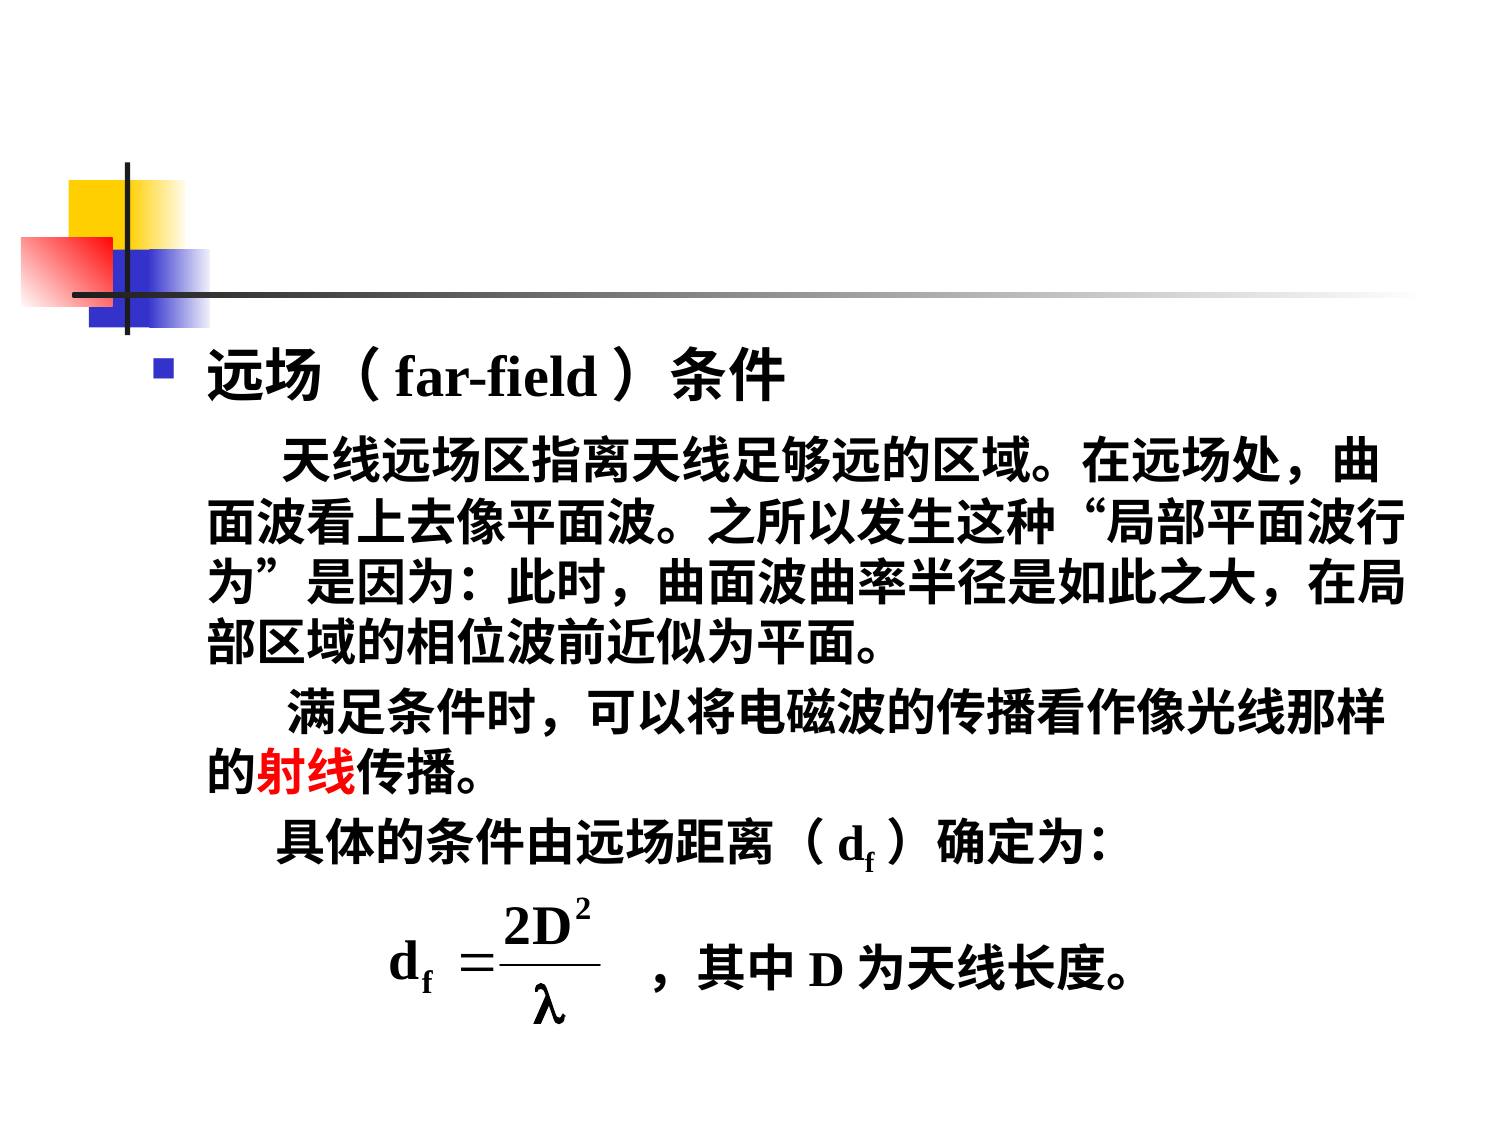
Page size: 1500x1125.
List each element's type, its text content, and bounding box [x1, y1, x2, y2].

text_box ，其中D为天线长度。 [631, 928, 1223, 1004]
list 远场（far-field）条件 天线远场区指离天线足够远的区域。在远场处，曲面波看上去像平面波。之所以发生这种“局部平面波行为”是因为：此时，曲面波曲率半径是如此之大，在局部区域的相位波前近似为平面。 满足条件时，可以将电磁波的传播看作像光线那样的射线传播。 具体的条件由远场距离（df）确定为： [135, 330, 1424, 1036]
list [381, 881, 611, 1036]
